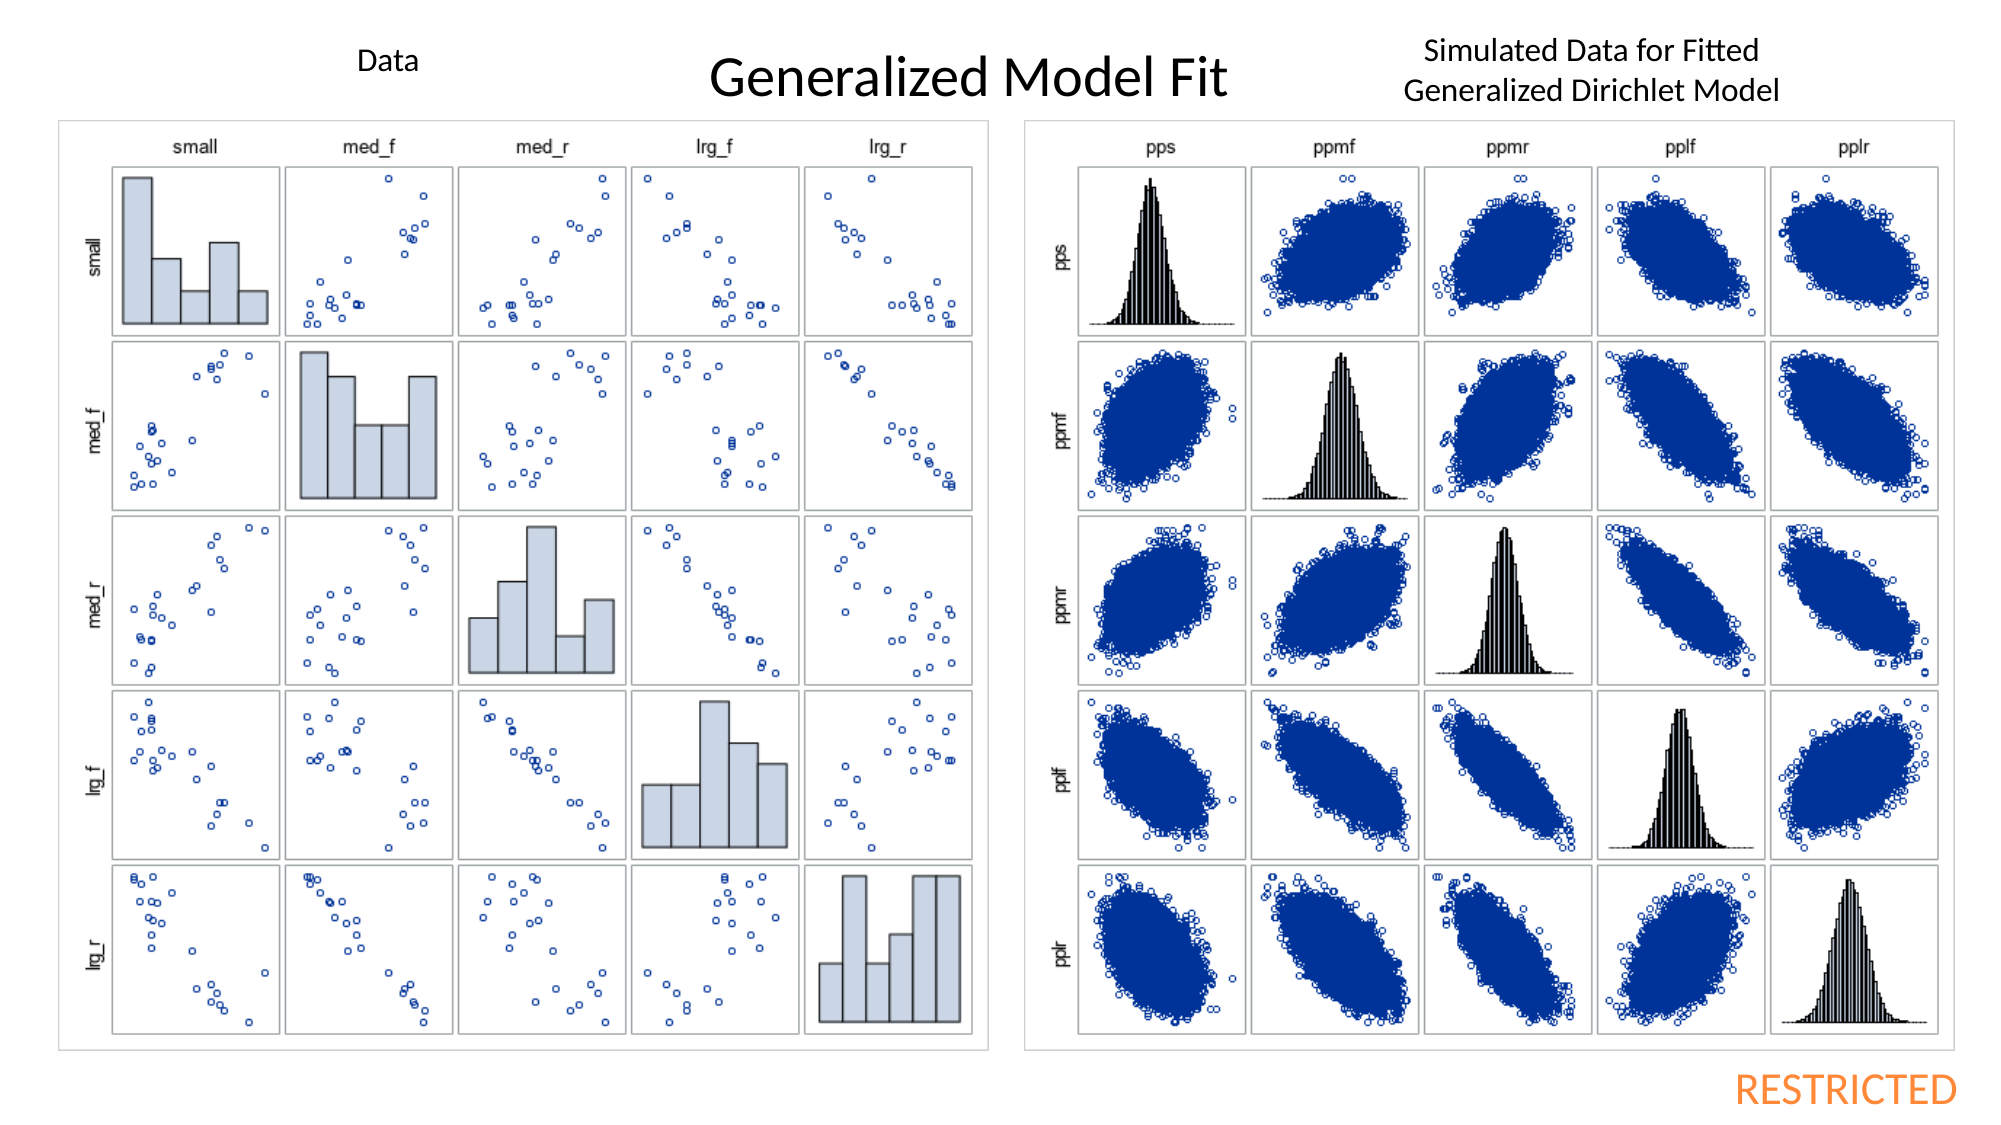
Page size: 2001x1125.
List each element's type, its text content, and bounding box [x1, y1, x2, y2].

picture [1024, 120, 1955, 1052]
text_box Generalized Model Fit [695, 31, 1353, 116]
text_box Data [342, 30, 479, 86]
picture [58, 120, 989, 1052]
text_box Simulated Data for Fitted Generalized Dirichlet Model [1353, 20, 1832, 116]
